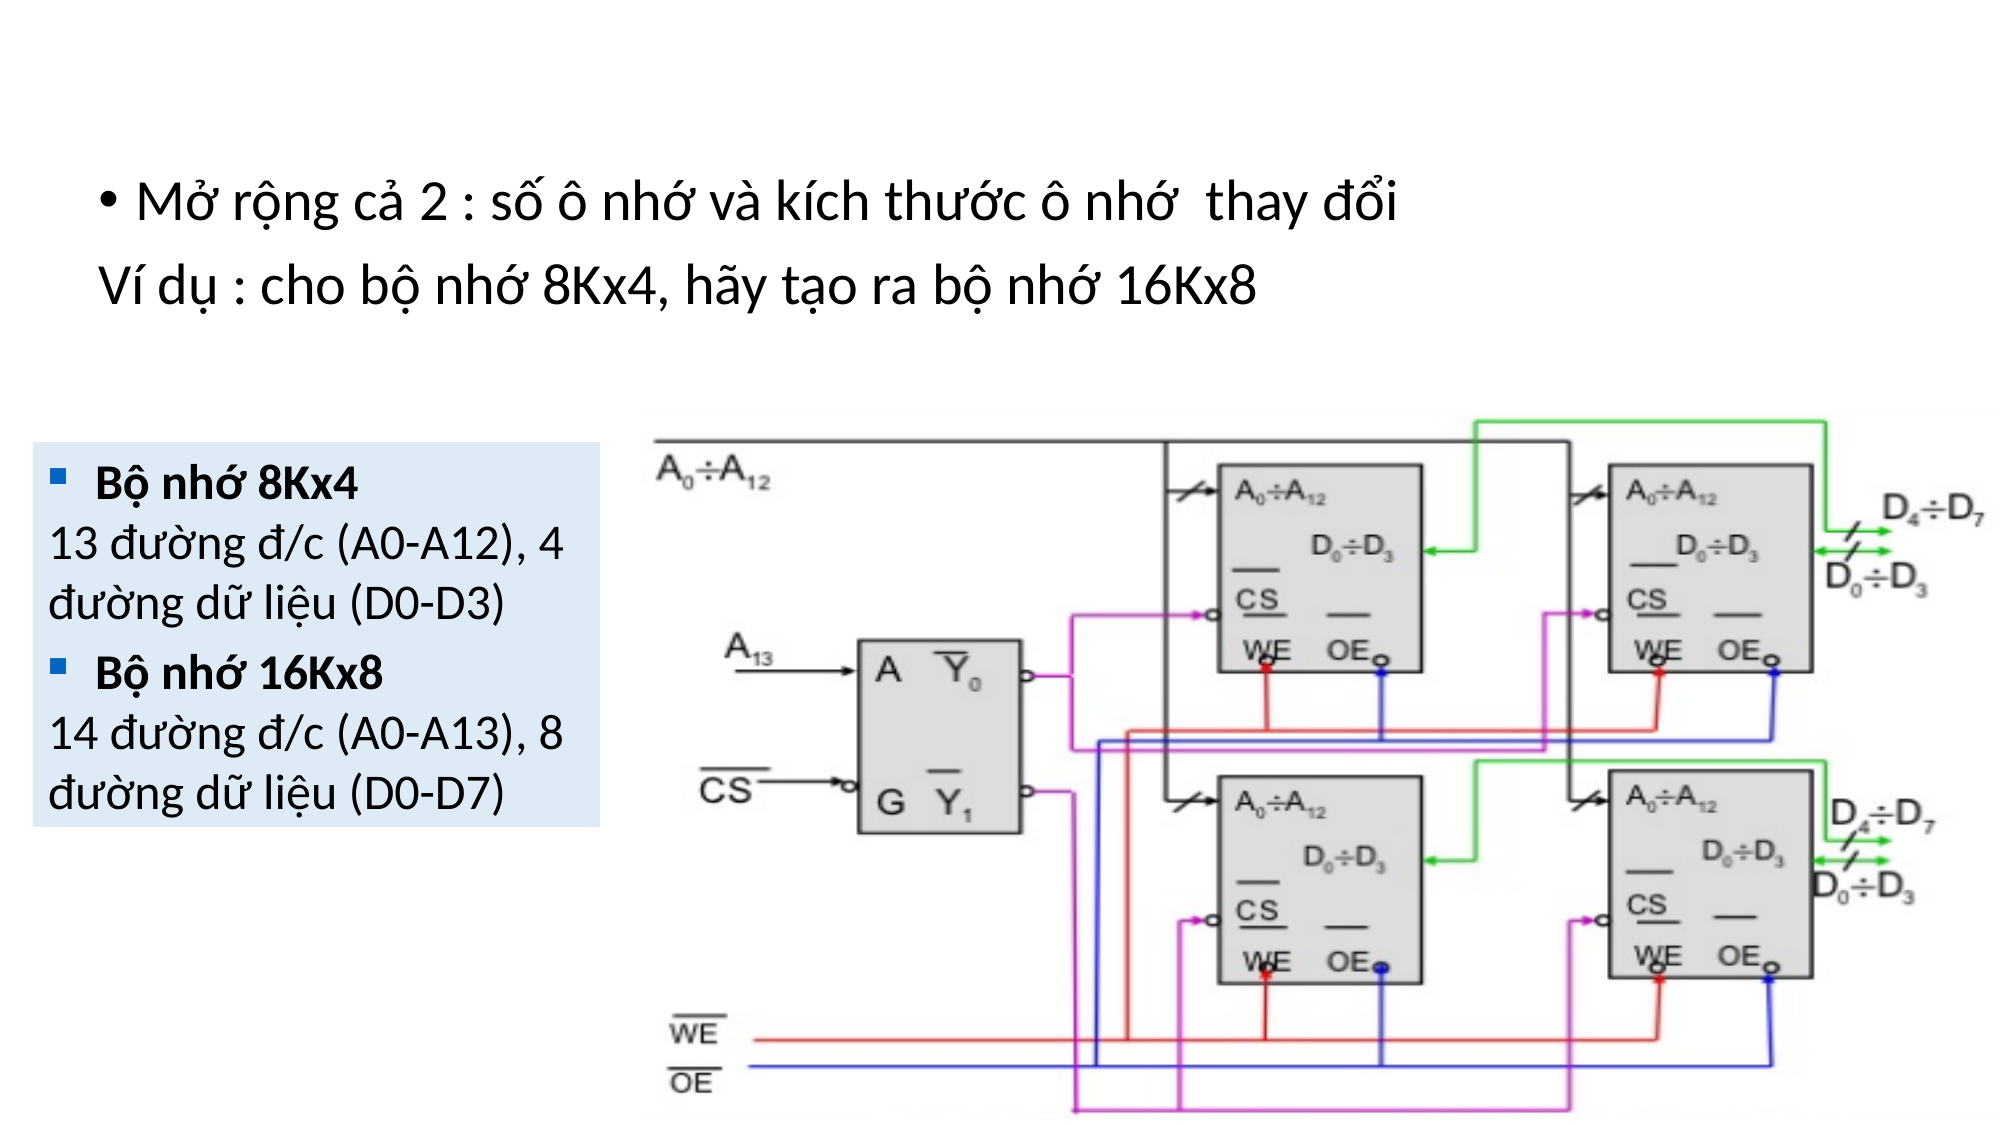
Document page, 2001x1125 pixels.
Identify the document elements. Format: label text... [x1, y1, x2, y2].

text_box Bộ nhớ 8Kx4 13 đường đ/c (A0-A12), 4 đường dữ liệu (D0-D3) Bộ nhớ 16Kx8 14 đường đ/c (A0-A13), 8 đường dữ liệu (D0-D7) [33, 442, 600, 827]
list Mở rộng cả 2 : số ô nhớ và kích thước ô nhớ thay đổi Ví dụ : cho bộ nhớ 8Kx4, hãy tạo ra bộ nhớ 16Kx8 [83, 162, 1959, 336]
picture [641, 412, 2000, 1121]
